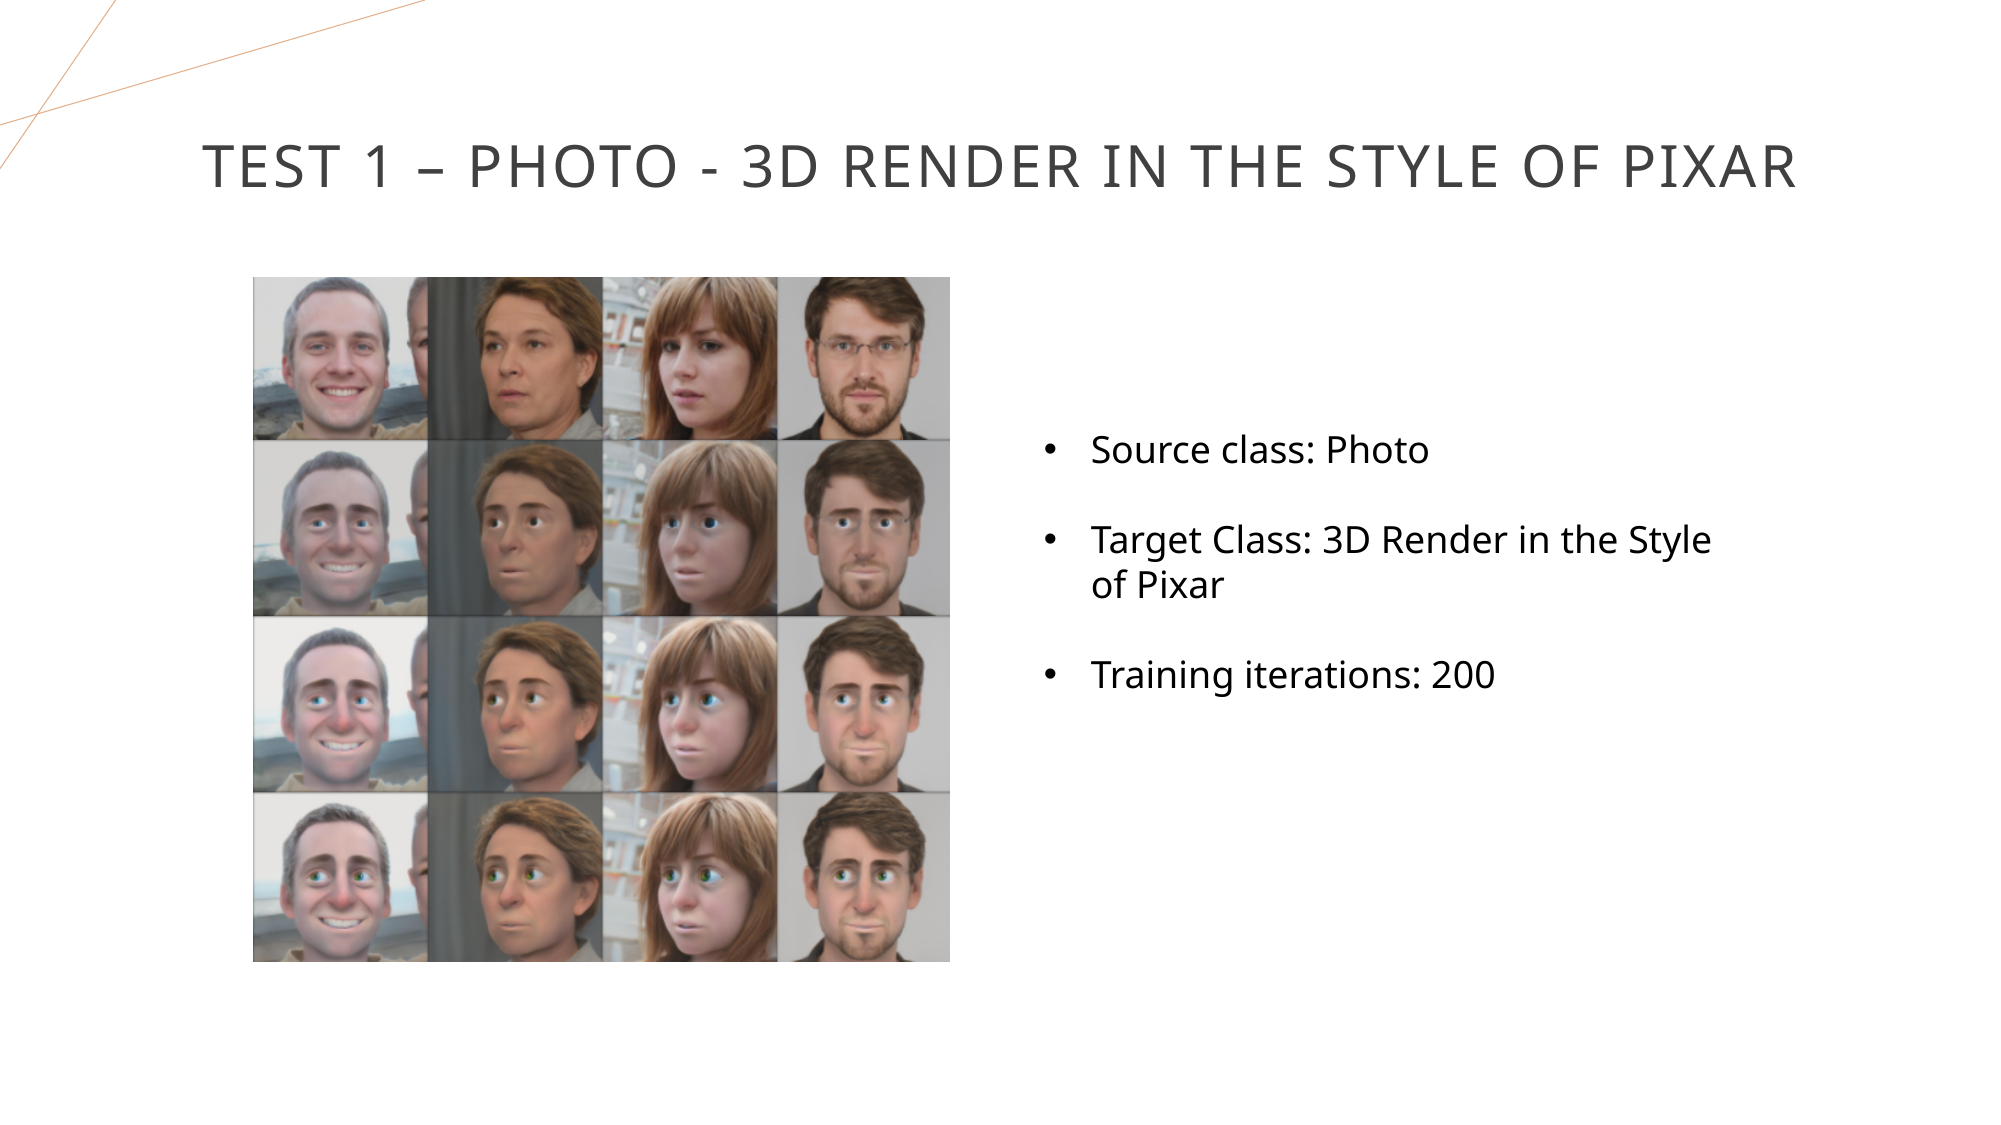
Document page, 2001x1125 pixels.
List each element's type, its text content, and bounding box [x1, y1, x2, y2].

title Test 1 – photo - 3D Render in the Style of Pixar [137, 59, 1863, 278]
text_box Source class: Photo Target Class: 3D Render in the Style of Pixar Training iterations: 200 [1029, 418, 1771, 704]
picture [253, 277, 950, 962]
